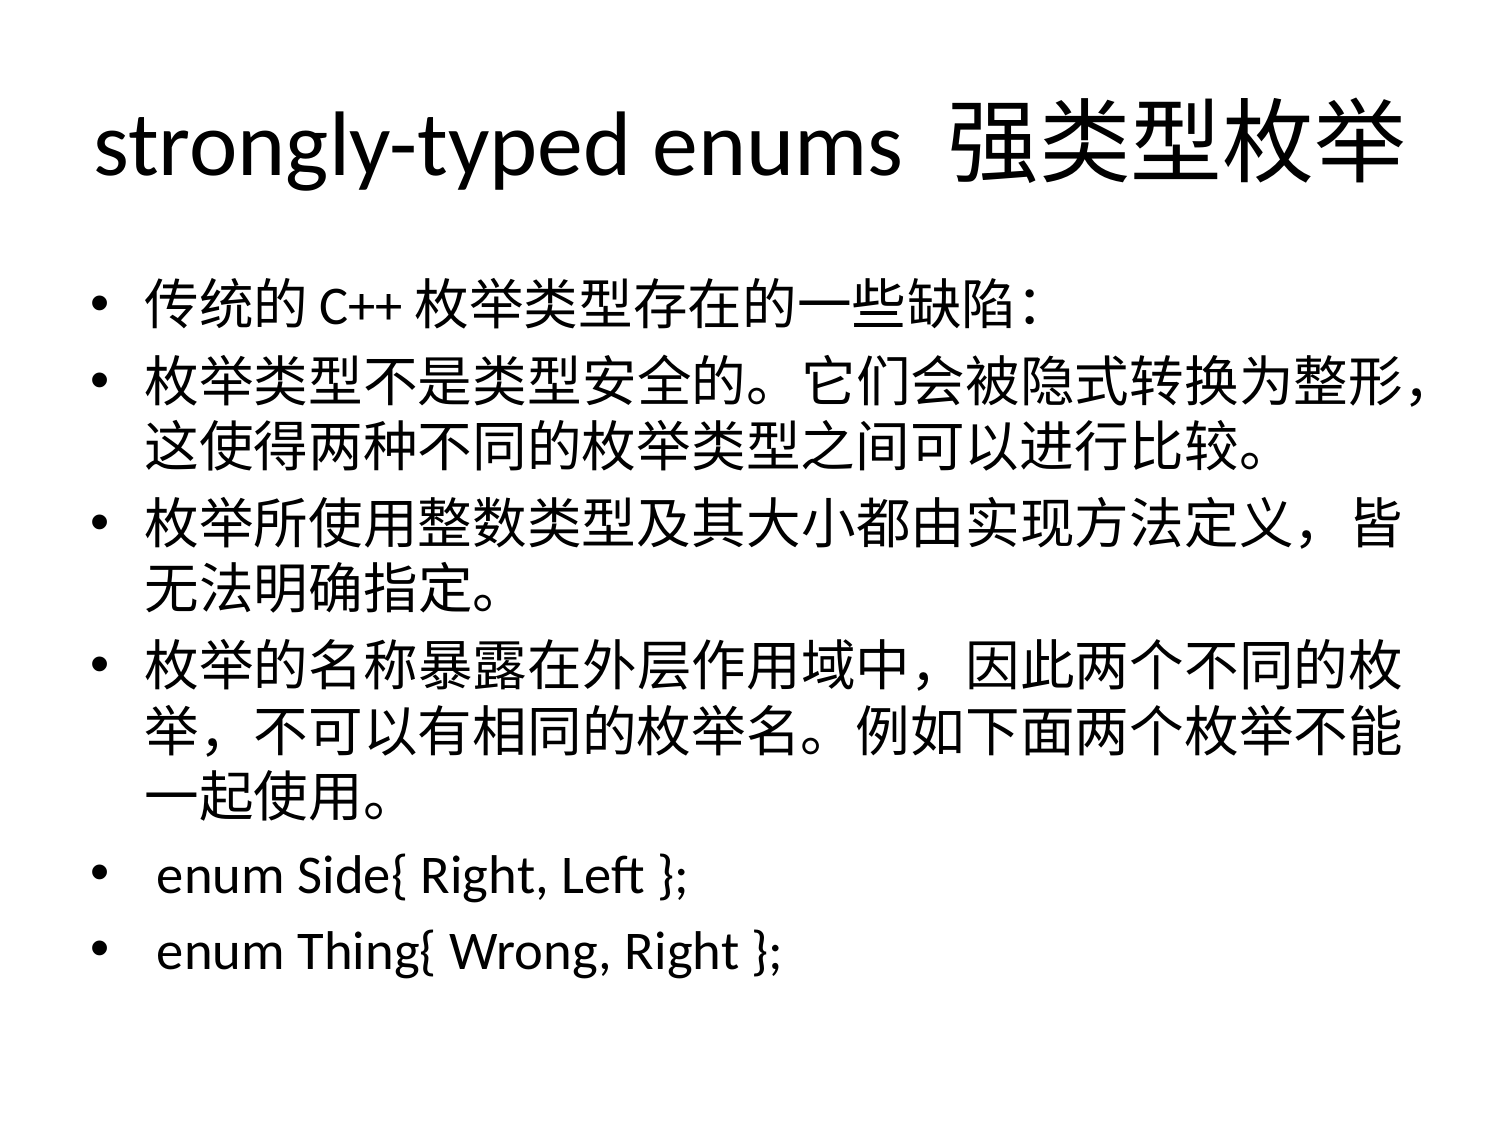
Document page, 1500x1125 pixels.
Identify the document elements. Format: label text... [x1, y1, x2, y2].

list 传统的C++枚举类型存在的一些缺陷： 枚举类型不是类型安全的。它们会被隐式转换为整形，这使得两种不同的枚举类型之间可以进行比较。 枚举所使用整数类型及其大小都由实现方法定义，皆无法明确指定。 枚举的名称暴露在外层作用域中，因此两个不同的枚举，不可以有相同的枚举名。例如下面两个枚举不能一起使用。 enum Side{ Right, Left }; enum Thing{ Wrong, Right }; [75, 262, 1425, 1005]
title strongly-typed enums 强类型枚举 [75, 45, 1425, 233]
